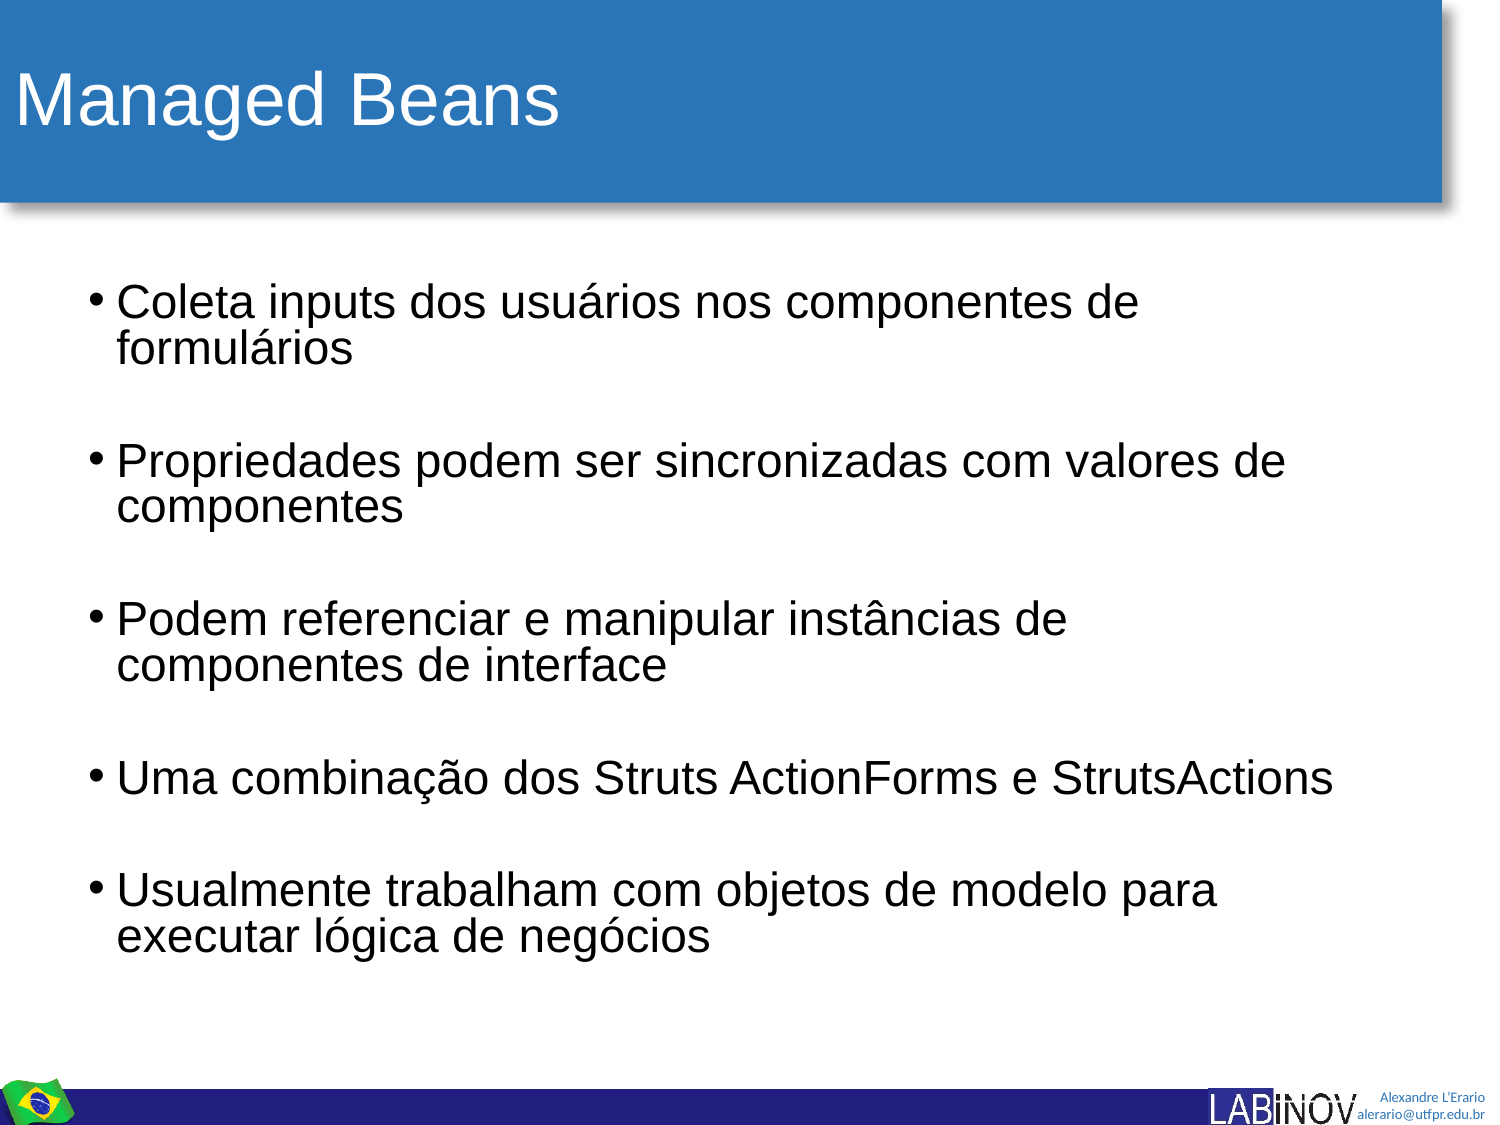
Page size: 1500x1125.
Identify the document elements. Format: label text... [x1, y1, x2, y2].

title Managed Beans [0, 0, 1442, 203]
picture [1208, 1088, 1359, 1125]
picture [0, 1056, 76, 1125]
list Coleta inputs dos usuários nos componentes de formulários Propriedades podem ser sincronizadas com valores de componentes Podem referenciar e manipular instâncias de componentes de interface Uma combinação dos Struts ActionForms e StrutsActions Usualmente trabalham com objetos de modelo para executar lógica de negócios [73, 273, 1376, 970]
